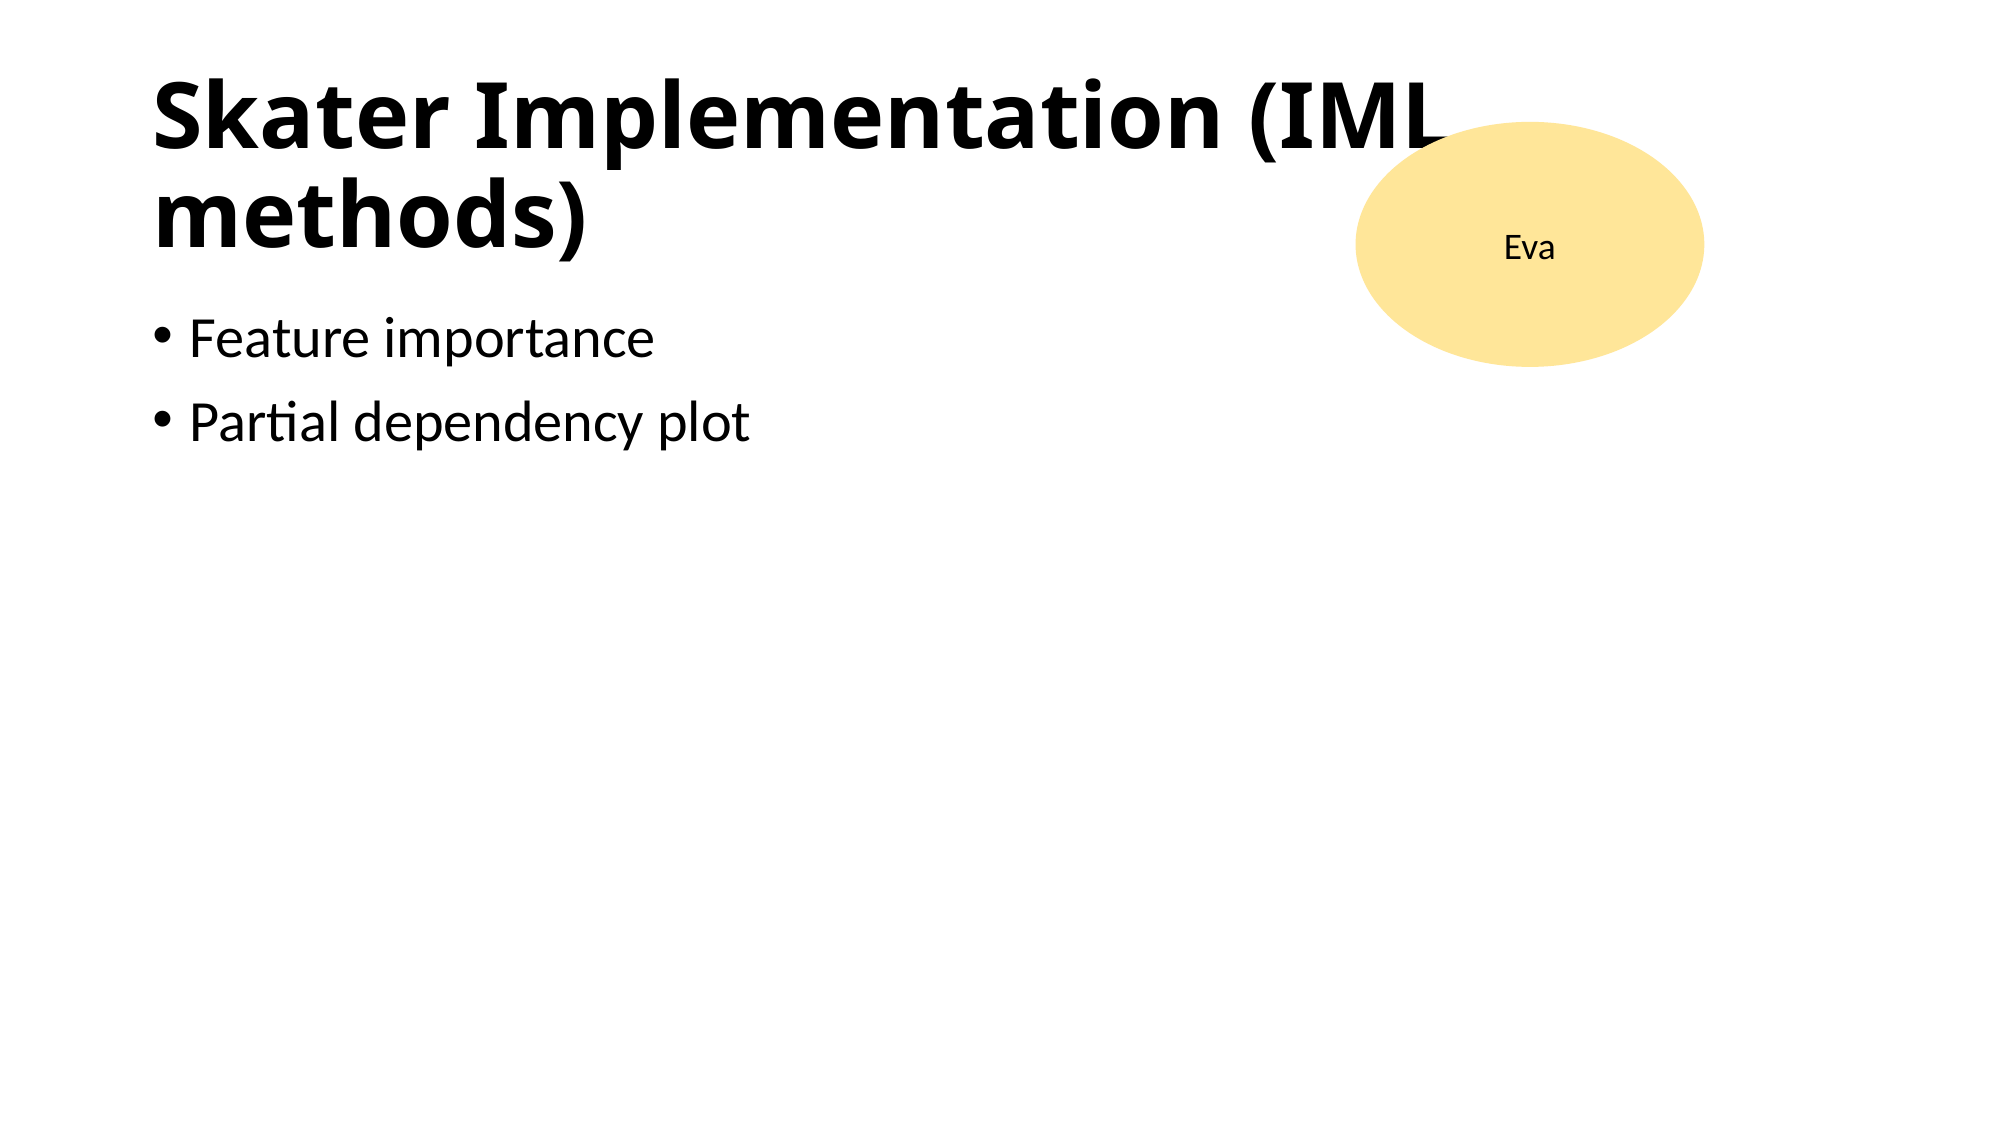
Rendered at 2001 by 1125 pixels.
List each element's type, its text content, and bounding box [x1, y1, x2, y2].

title Skater Implementation (IML methods) [137, 59, 1863, 278]
text_box Eva [1354, 120, 1706, 368]
list Feature importance Partial dependency plot [137, 299, 1863, 1014]
